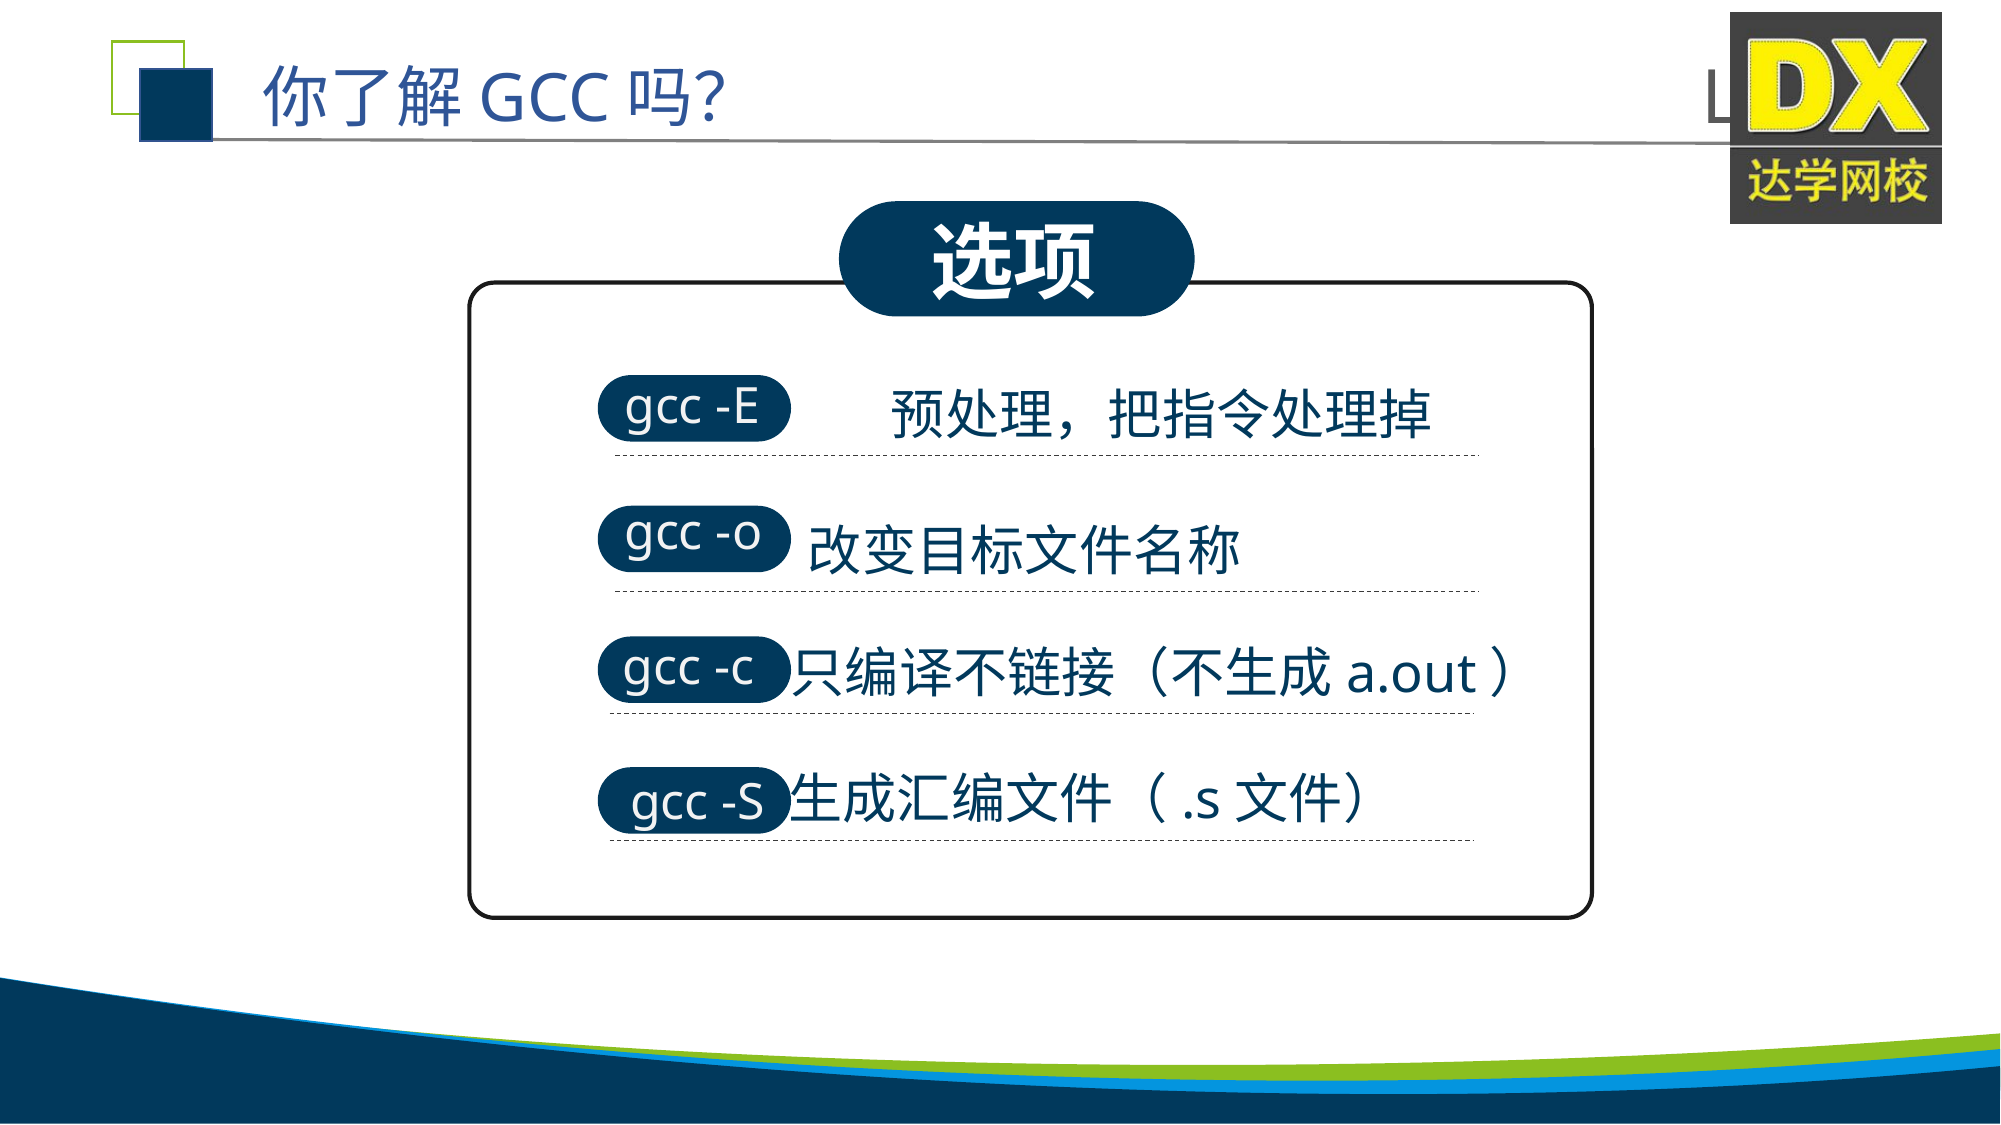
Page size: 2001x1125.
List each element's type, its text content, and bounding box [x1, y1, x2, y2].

text_box [469, 282, 1592, 918]
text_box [609, 757, 1473, 841]
text_box [597, 646, 607, 693]
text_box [615, 372, 1534, 456]
text_box gcc -E [609, 365, 780, 441]
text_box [609, 630, 1550, 714]
text_box [597, 383, 609, 434]
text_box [615, 508, 1479, 592]
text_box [838, 201, 1195, 317]
text_box 你了解GCC吗？ [248, 47, 775, 143]
text_box gcc -c [607, 627, 781, 703]
text_box [597, 514, 609, 564]
text_box gcc -o [609, 491, 783, 567]
text_box [597, 775, 609, 826]
picture [1730, 12, 1942, 224]
